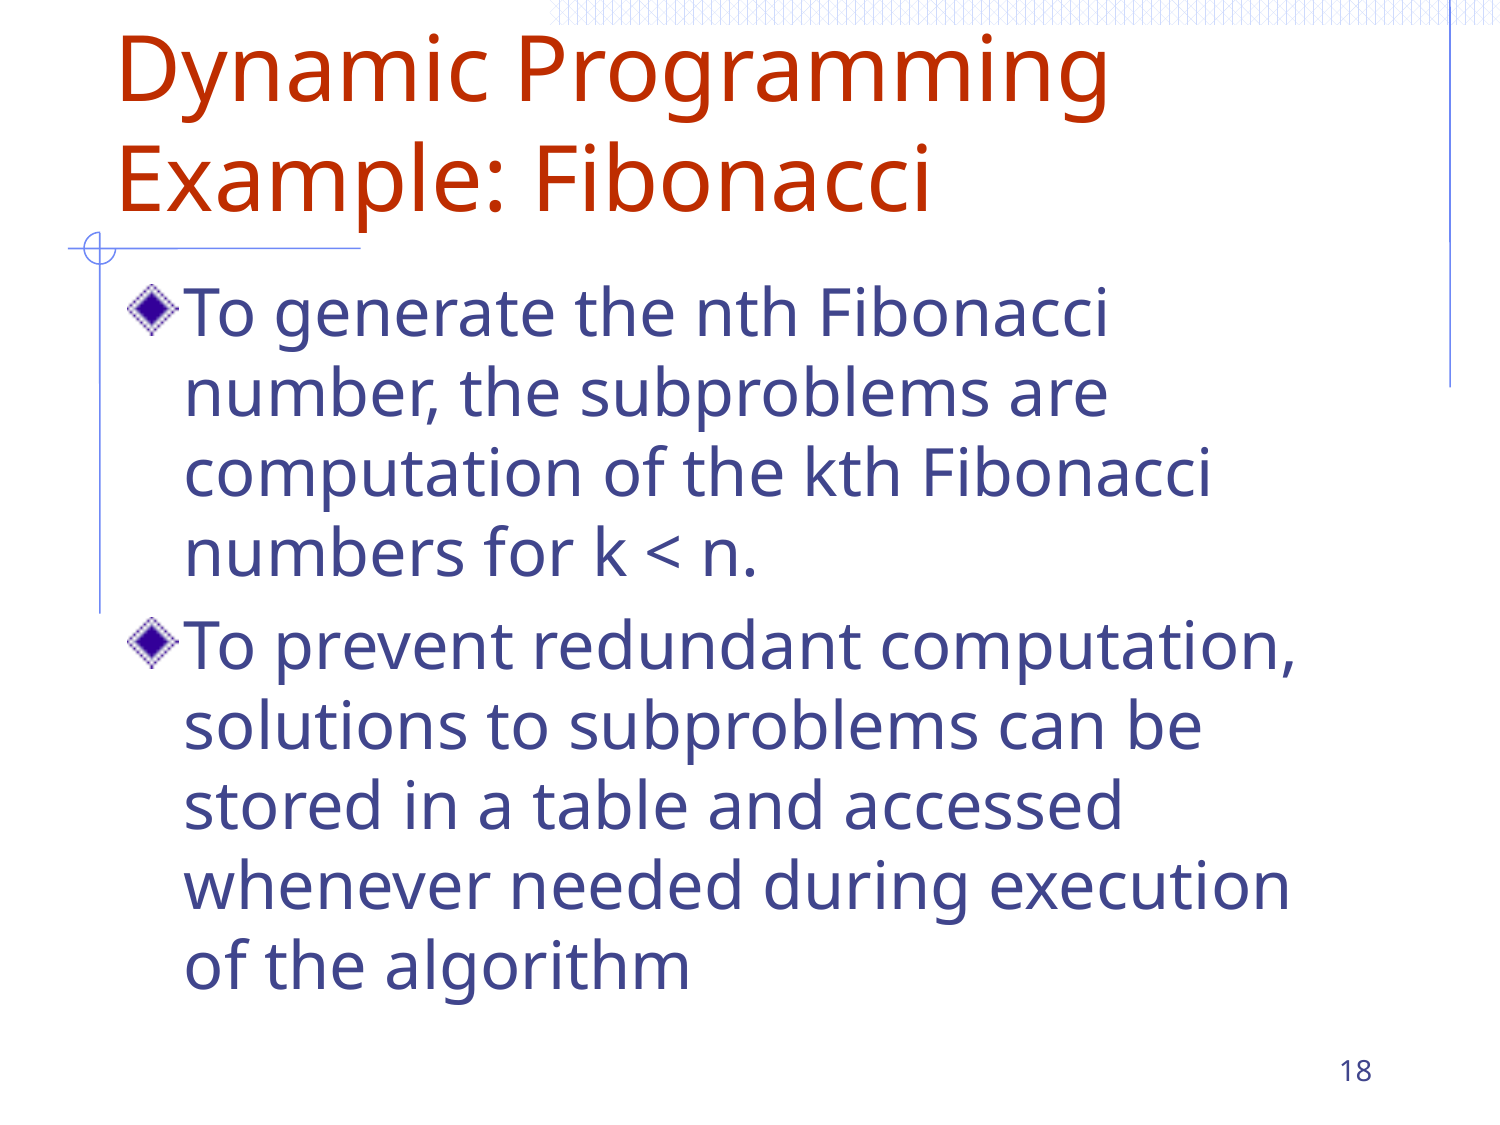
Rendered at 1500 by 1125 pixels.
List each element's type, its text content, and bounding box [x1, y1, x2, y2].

picture [127, 617, 179, 669]
title Dynamic Programming Example: Fibonacci [99, 50, 1375, 238]
picture [127, 284, 179, 336]
list To generate the nth Fibonacci number, the subproblems are computation of the kth Fibonacci numbers for k < n. To prevent redundant computation, solutions to subproblems can be stored in a table and accessed whenever needed during execution of the algorithm [112, 262, 1388, 938]
slide_number 18 [1074, 1025, 1388, 1100]
